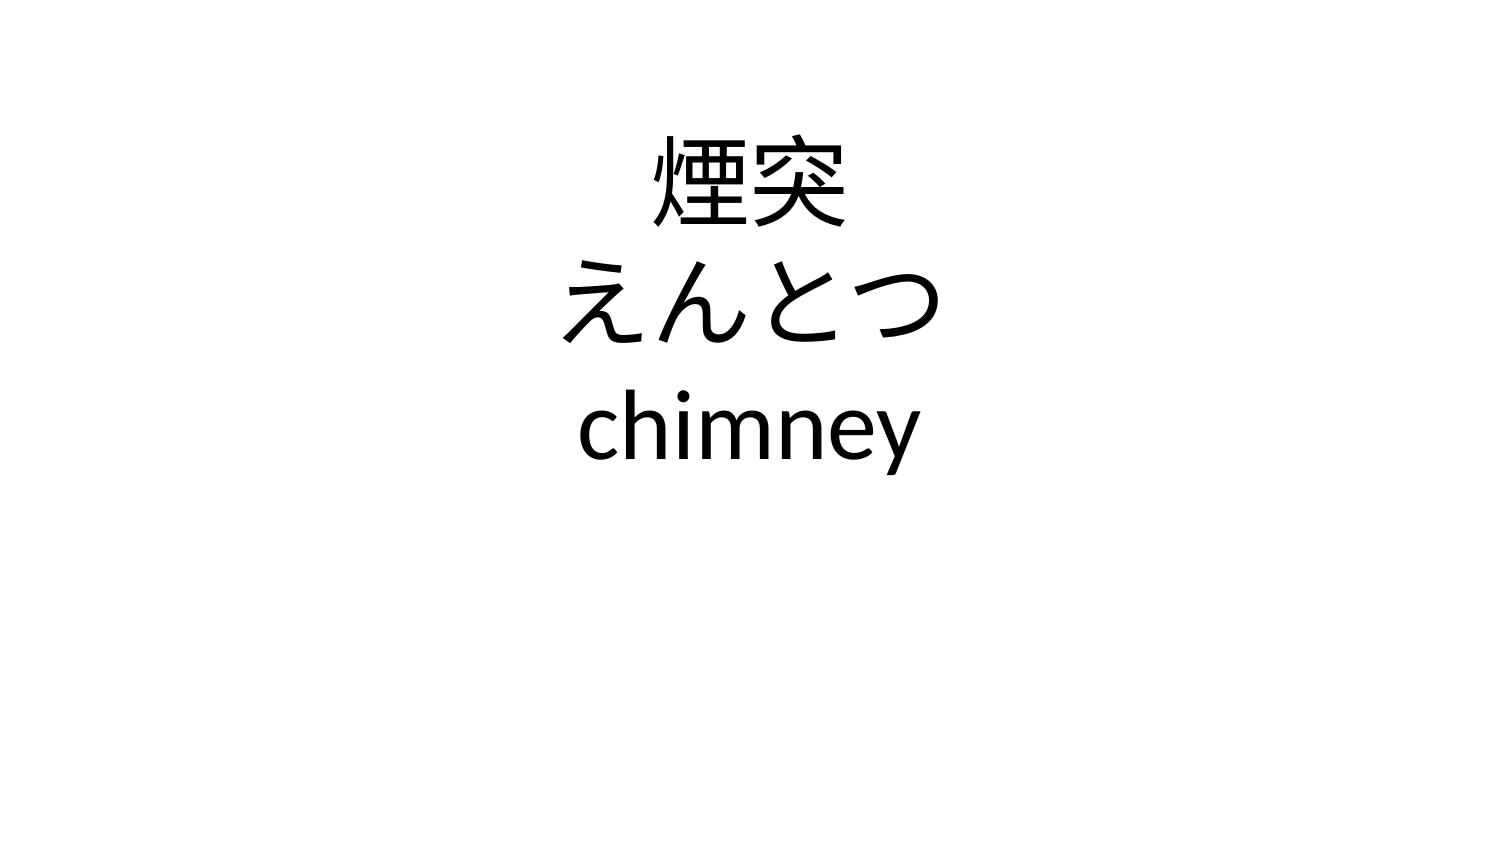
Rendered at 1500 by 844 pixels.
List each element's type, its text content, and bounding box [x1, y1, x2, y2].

text_box 煙突 えんとつ chimney [0, 149, 1500, 450]
